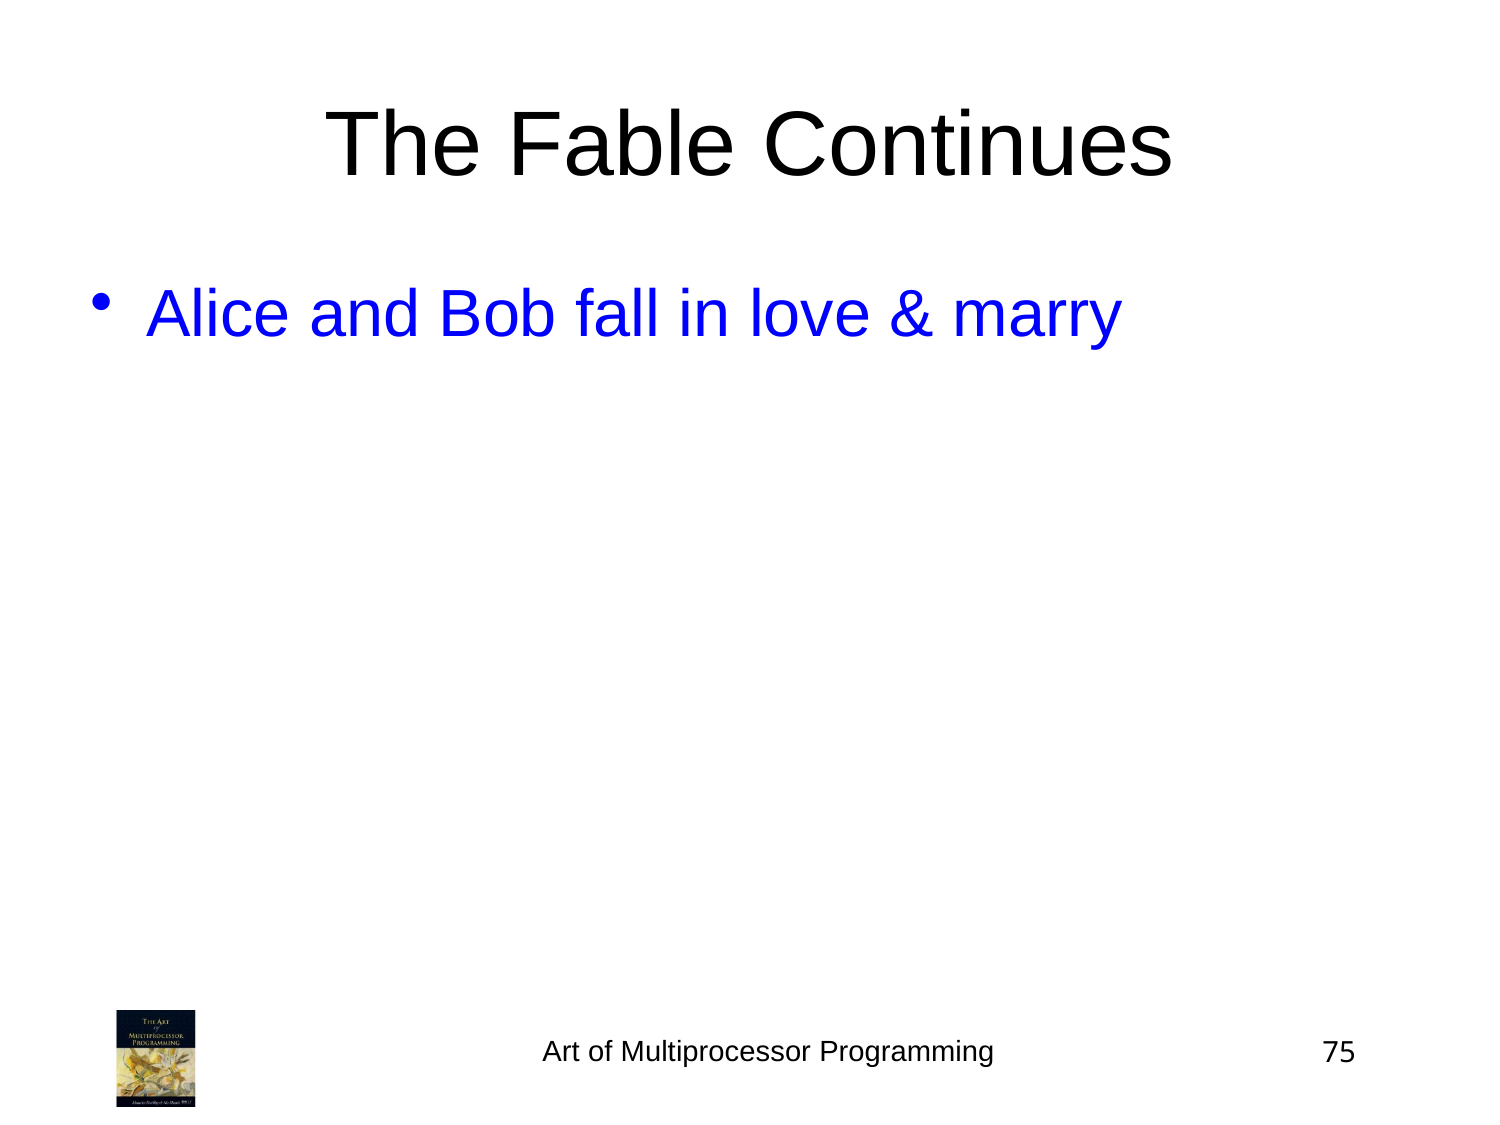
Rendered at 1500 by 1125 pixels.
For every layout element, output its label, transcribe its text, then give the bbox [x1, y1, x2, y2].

picture [107, 1010, 204, 1107]
list Alice and Bob fall in love & marry [75, 262, 1425, 1005]
footer Art of Multiprocessor Programming [512, 1024, 1026, 1103]
text_box 75 [1058, 1025, 1371, 1101]
title The Fable Continues [75, 45, 1425, 233]
